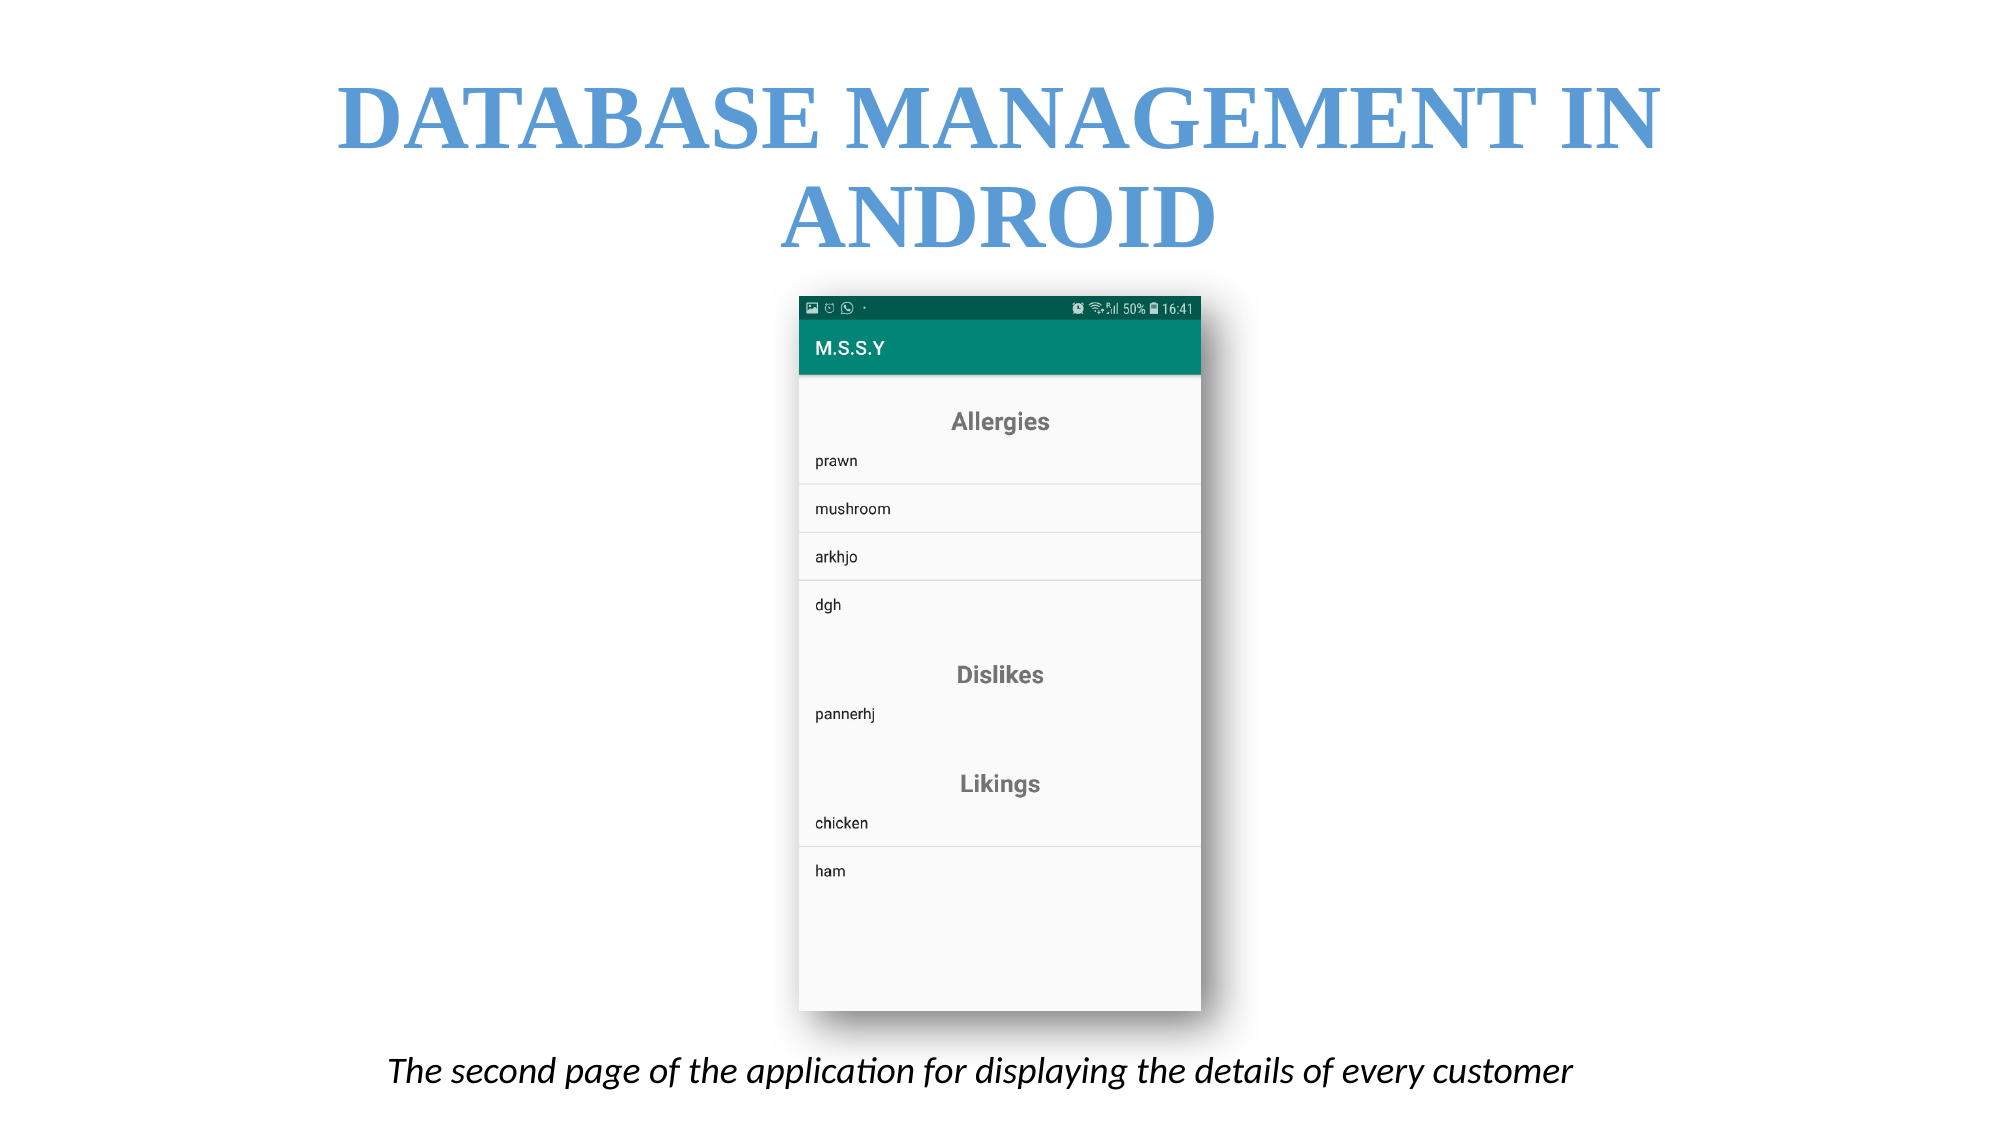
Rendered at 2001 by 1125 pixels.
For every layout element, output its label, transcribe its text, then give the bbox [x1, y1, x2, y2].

title DATABASE MANAGEMENT IN ANDROID [137, 59, 1863, 278]
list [799, 296, 1201, 1011]
text_box The second page of the application for displaying the details of every customer [372, 1038, 1723, 1099]
